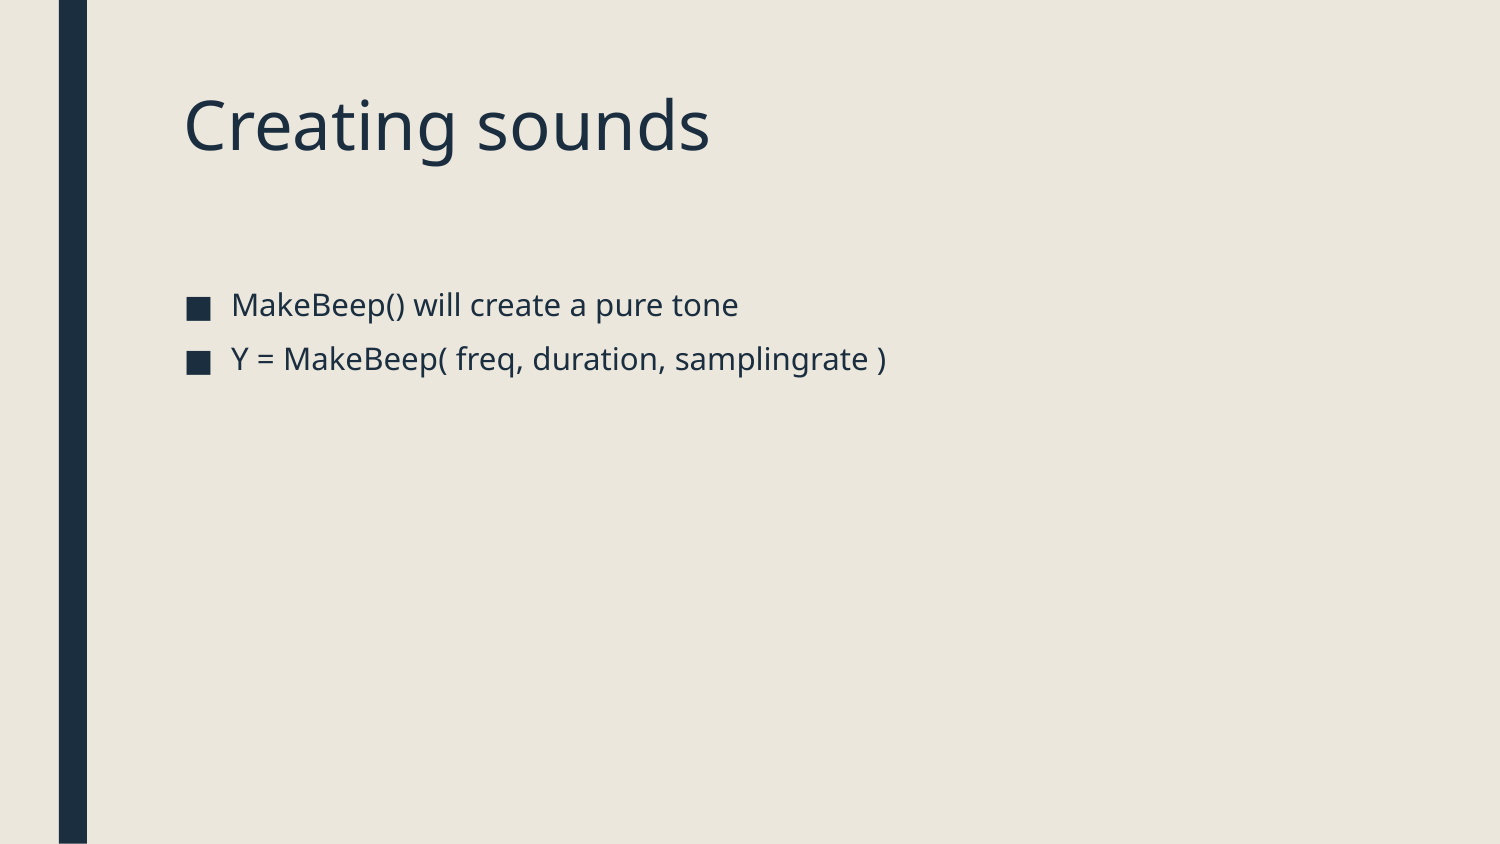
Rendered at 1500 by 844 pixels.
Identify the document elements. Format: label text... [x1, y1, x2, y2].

list MakeBeep() will create a pure tone Y = MakeBeep( freq, duration, samplingrate ) [168, 281, 1351, 722]
title Creating sounds [168, 84, 1351, 268]
